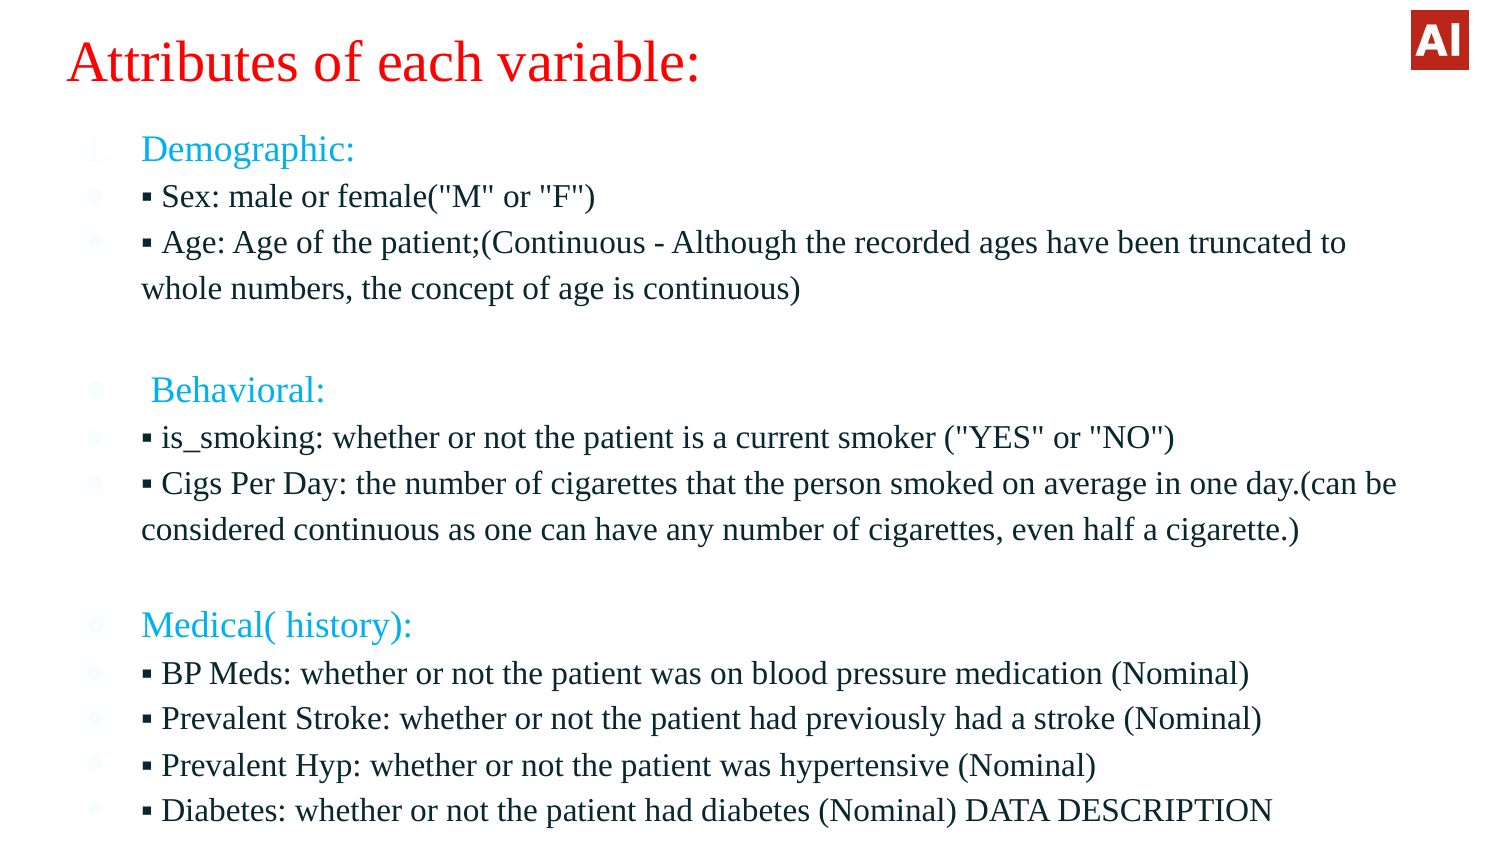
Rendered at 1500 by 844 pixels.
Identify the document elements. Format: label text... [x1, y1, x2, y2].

title Attributes of each variable: [51, 7, 1449, 101]
list Demographic: ▪ Sex: male or female("M" or "F") ▪ Age: Age of the patient;(Continuous - Although the recorded ages have been truncated to whole numbers, the concept of age is continuous) Behavioral: ▪ is_smoking: whether or not the patient is a current smoker ("YES" or "NO") ▪ Cigs Per Day: the number of cigarettes that the person smoked on average in one day.(can be considered continuous as one can have any number of cigarettes, even half a cigarette.) Medical( history): ▪ BP Meds: whether or not the patient was on blood pressure medication (Nominal) ▪ Prevalent Stroke: whether or not the patient had previously had a stroke (Nominal) ▪ Prevalent Hyp: whether or not the patient was hypertensive (Nominal) ▪ Diabetes: whether or not the patient had diabetes (Nominal) DATA DESCRIPTION [51, 101, 1449, 800]
picture [1449, 10, 1469, 70]
